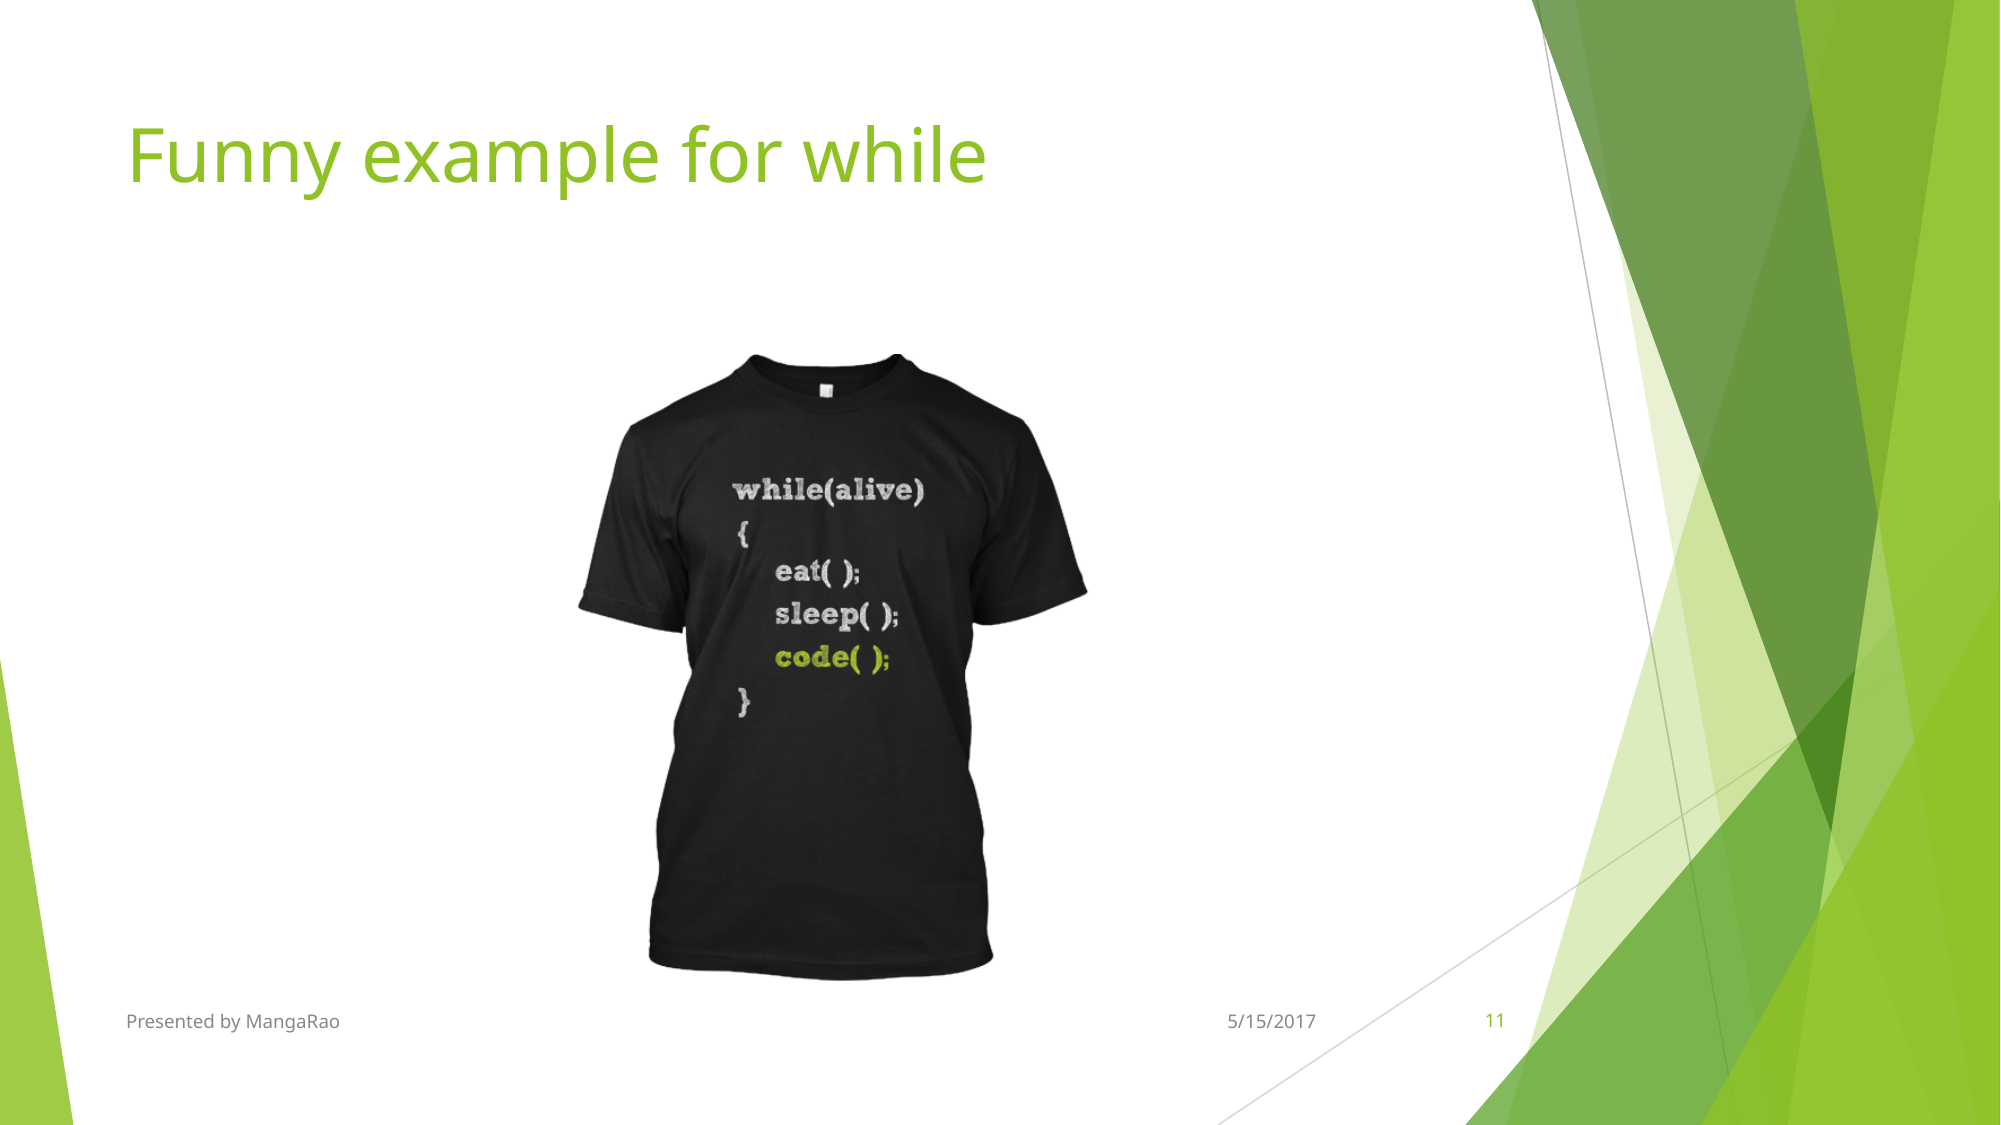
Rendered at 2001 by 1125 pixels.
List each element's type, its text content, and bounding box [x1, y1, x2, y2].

slide_number ‹#› [1409, 991, 1522, 1051]
footer Presented by MangaRao [111, 991, 1145, 1051]
title Funny example for while [111, 99, 1522, 317]
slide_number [1181, 991, 1332, 1051]
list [537, 354, 1095, 992]
